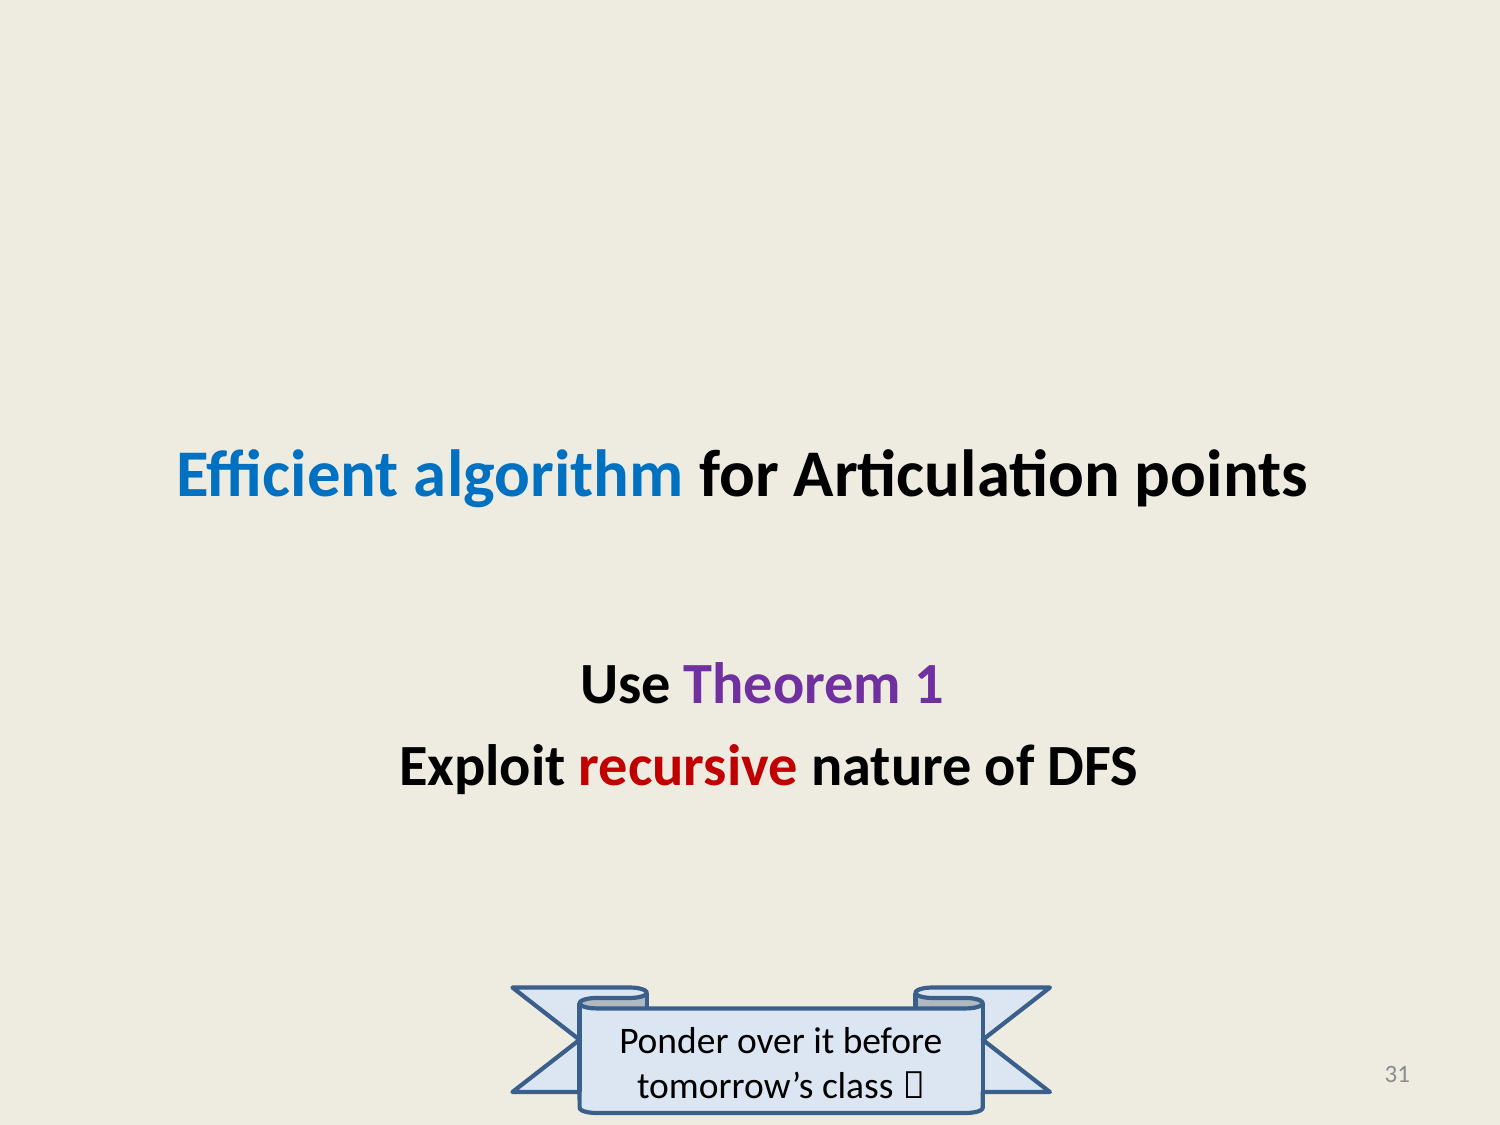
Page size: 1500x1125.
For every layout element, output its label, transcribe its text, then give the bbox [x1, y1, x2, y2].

title Efficient algorithm for Articulation points [112, 349, 1388, 591]
subtitle Use Theorem 1 Exploit recursive nature of DFS [62, 637, 1475, 925]
text_box Ponder over it before tomorrow’s class  [510, 985, 1052, 1116]
slide_number 31 [1074, 1042, 1425, 1103]
